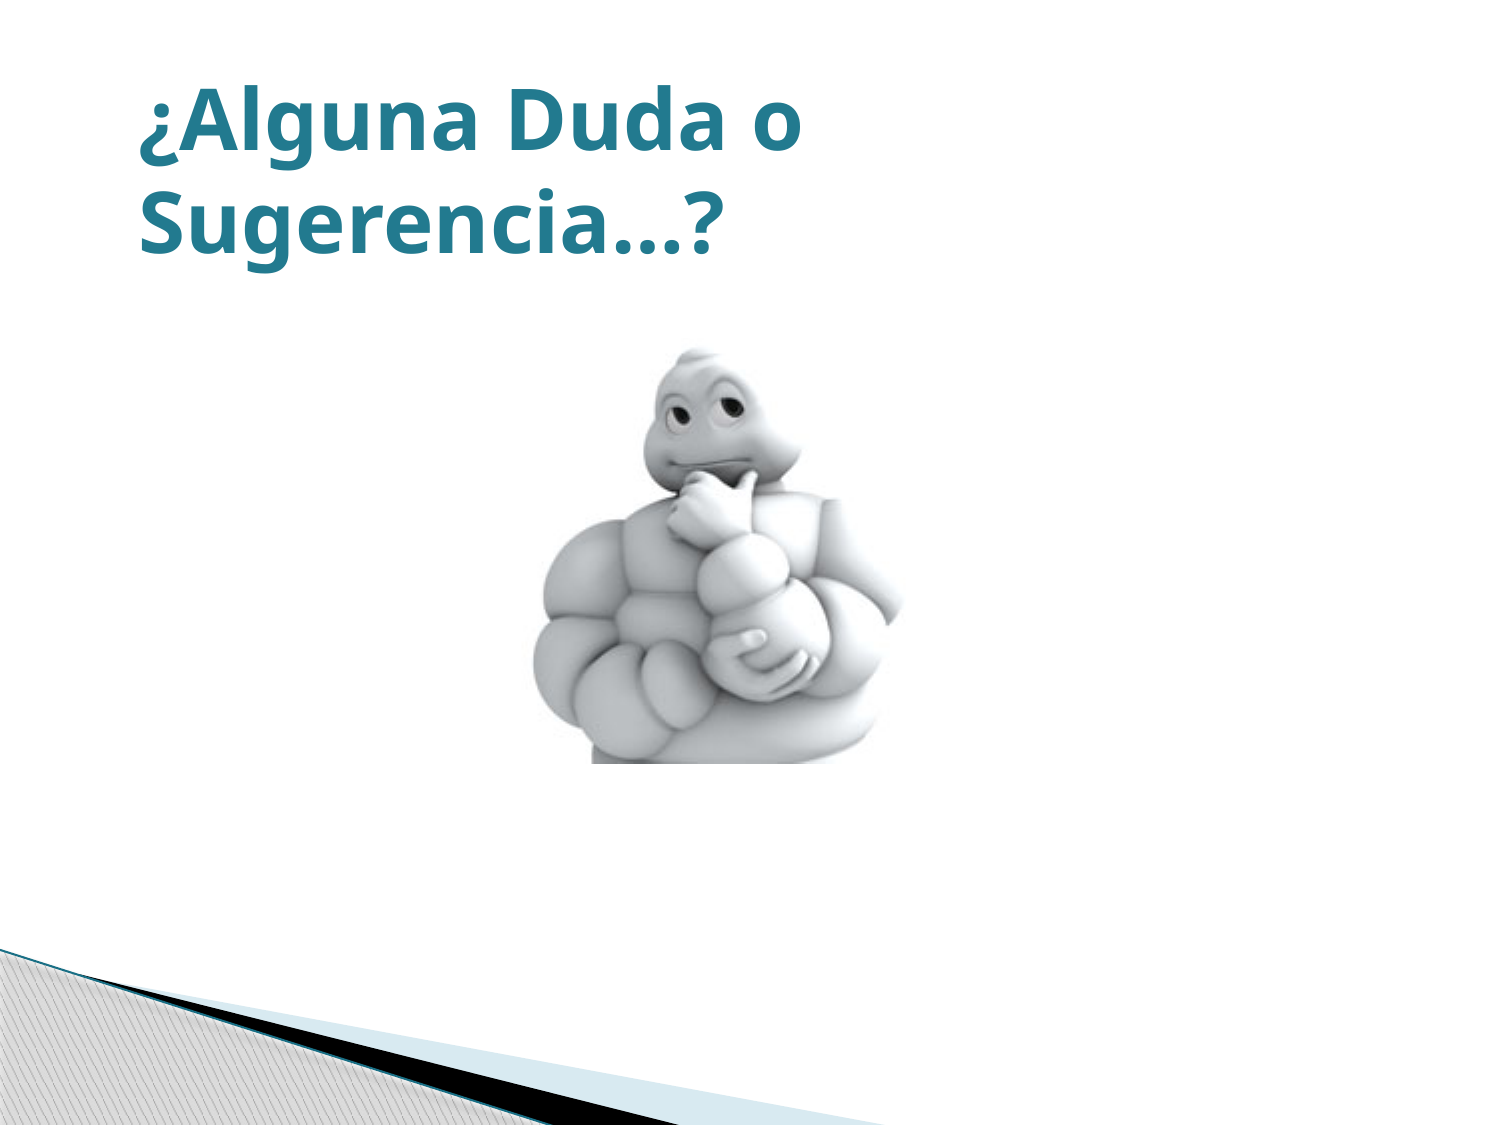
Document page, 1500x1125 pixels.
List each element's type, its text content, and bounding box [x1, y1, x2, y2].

title ¿Alguna Duda o Sugerencia…? [123, 45, 1425, 291]
picture [442, 337, 1009, 764]
